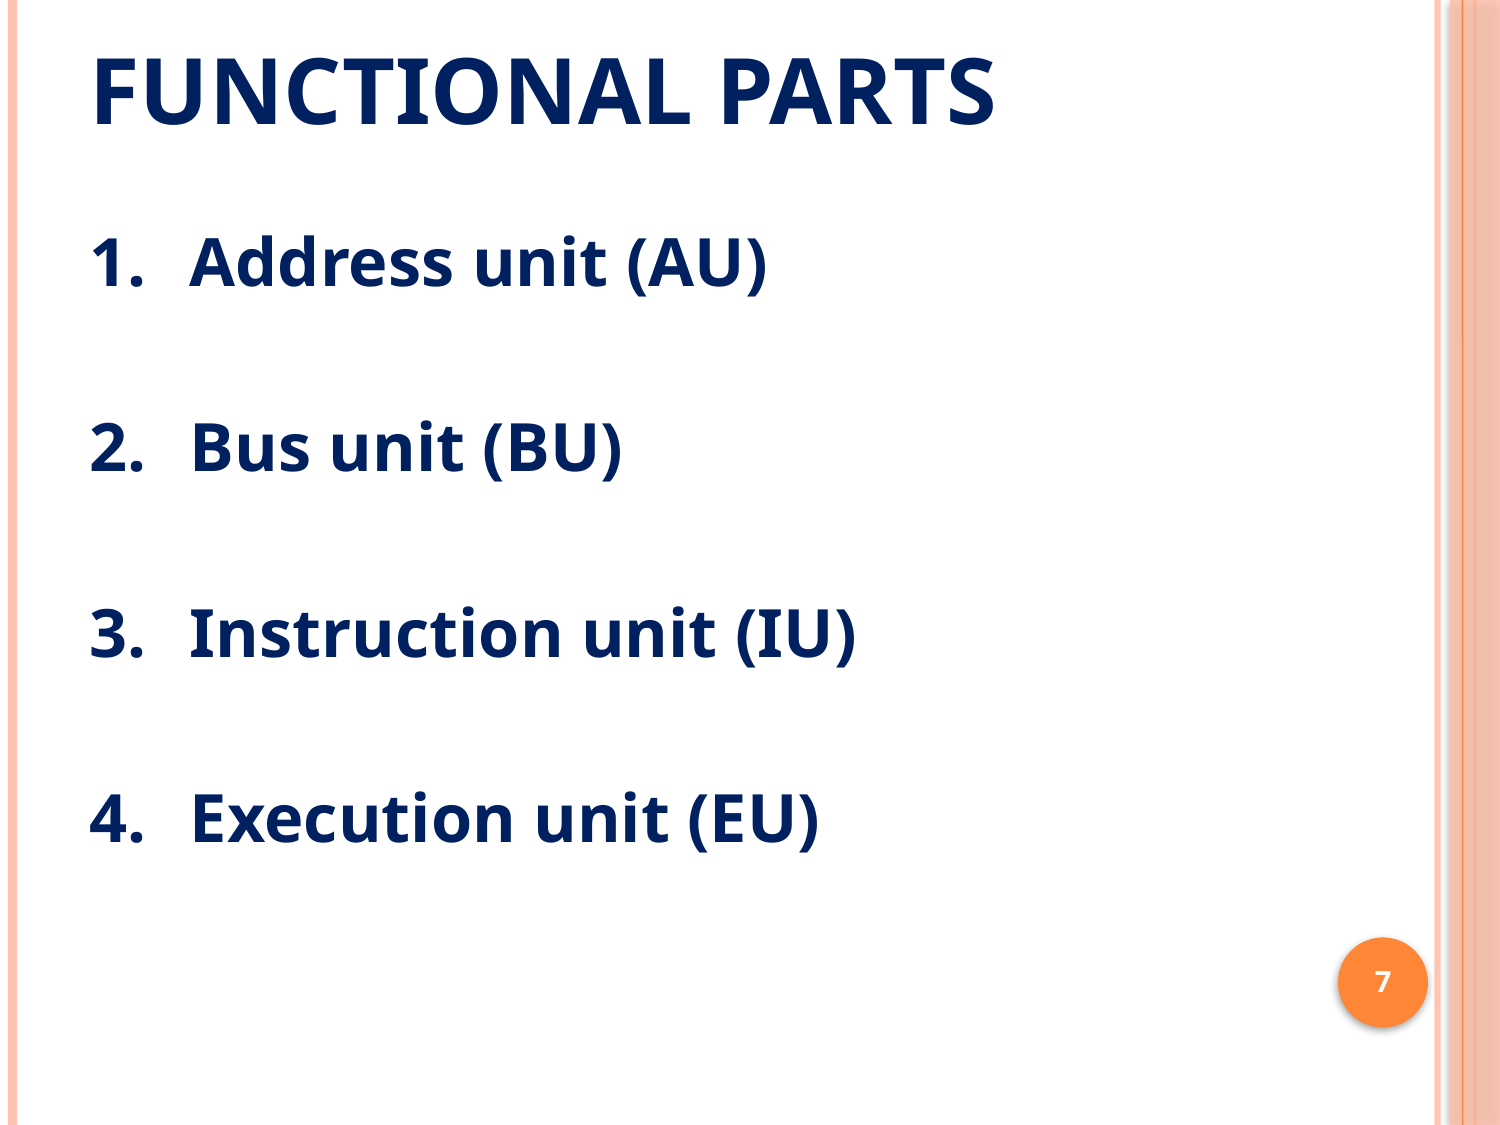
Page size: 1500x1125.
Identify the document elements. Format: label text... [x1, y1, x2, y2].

list Address unit (AU) Bus unit (BU) Instruction unit (IU) Execution unit (EU) [75, 212, 1300, 1012]
slide_number 7 [1333, 940, 1434, 1027]
title Functional Parts [75, 24, 1300, 150]
